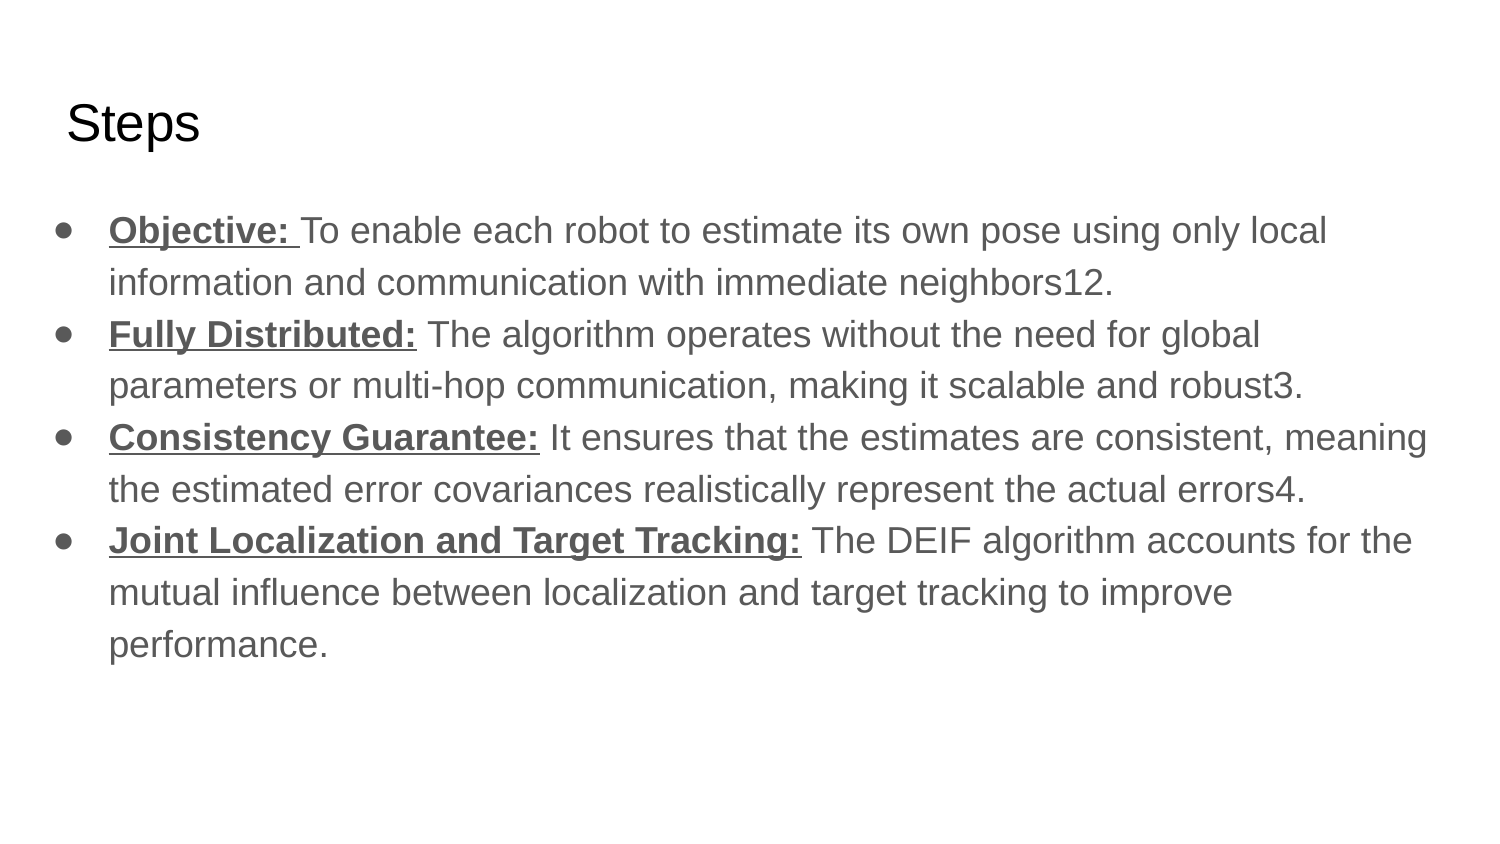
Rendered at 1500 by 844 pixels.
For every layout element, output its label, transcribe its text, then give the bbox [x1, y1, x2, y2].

title Steps [51, 72, 1449, 167]
list Objective: To enable each robot to estimate its own pose using only local information and communication with immediate neighbors12. Fully Distributed: The algorithm operates without the need for global parameters or multi-hop communication, making it scalable and robust3. Consistency Guarantee: It ensures that the estimates are consistent, meaning the estimated error covariances realistically represent the actual errors4. Joint Localization and Target Tracking: The DEIF algorithm accounts for the mutual influence between localization and target tracking to improve performance. [18, 184, 1463, 786]
